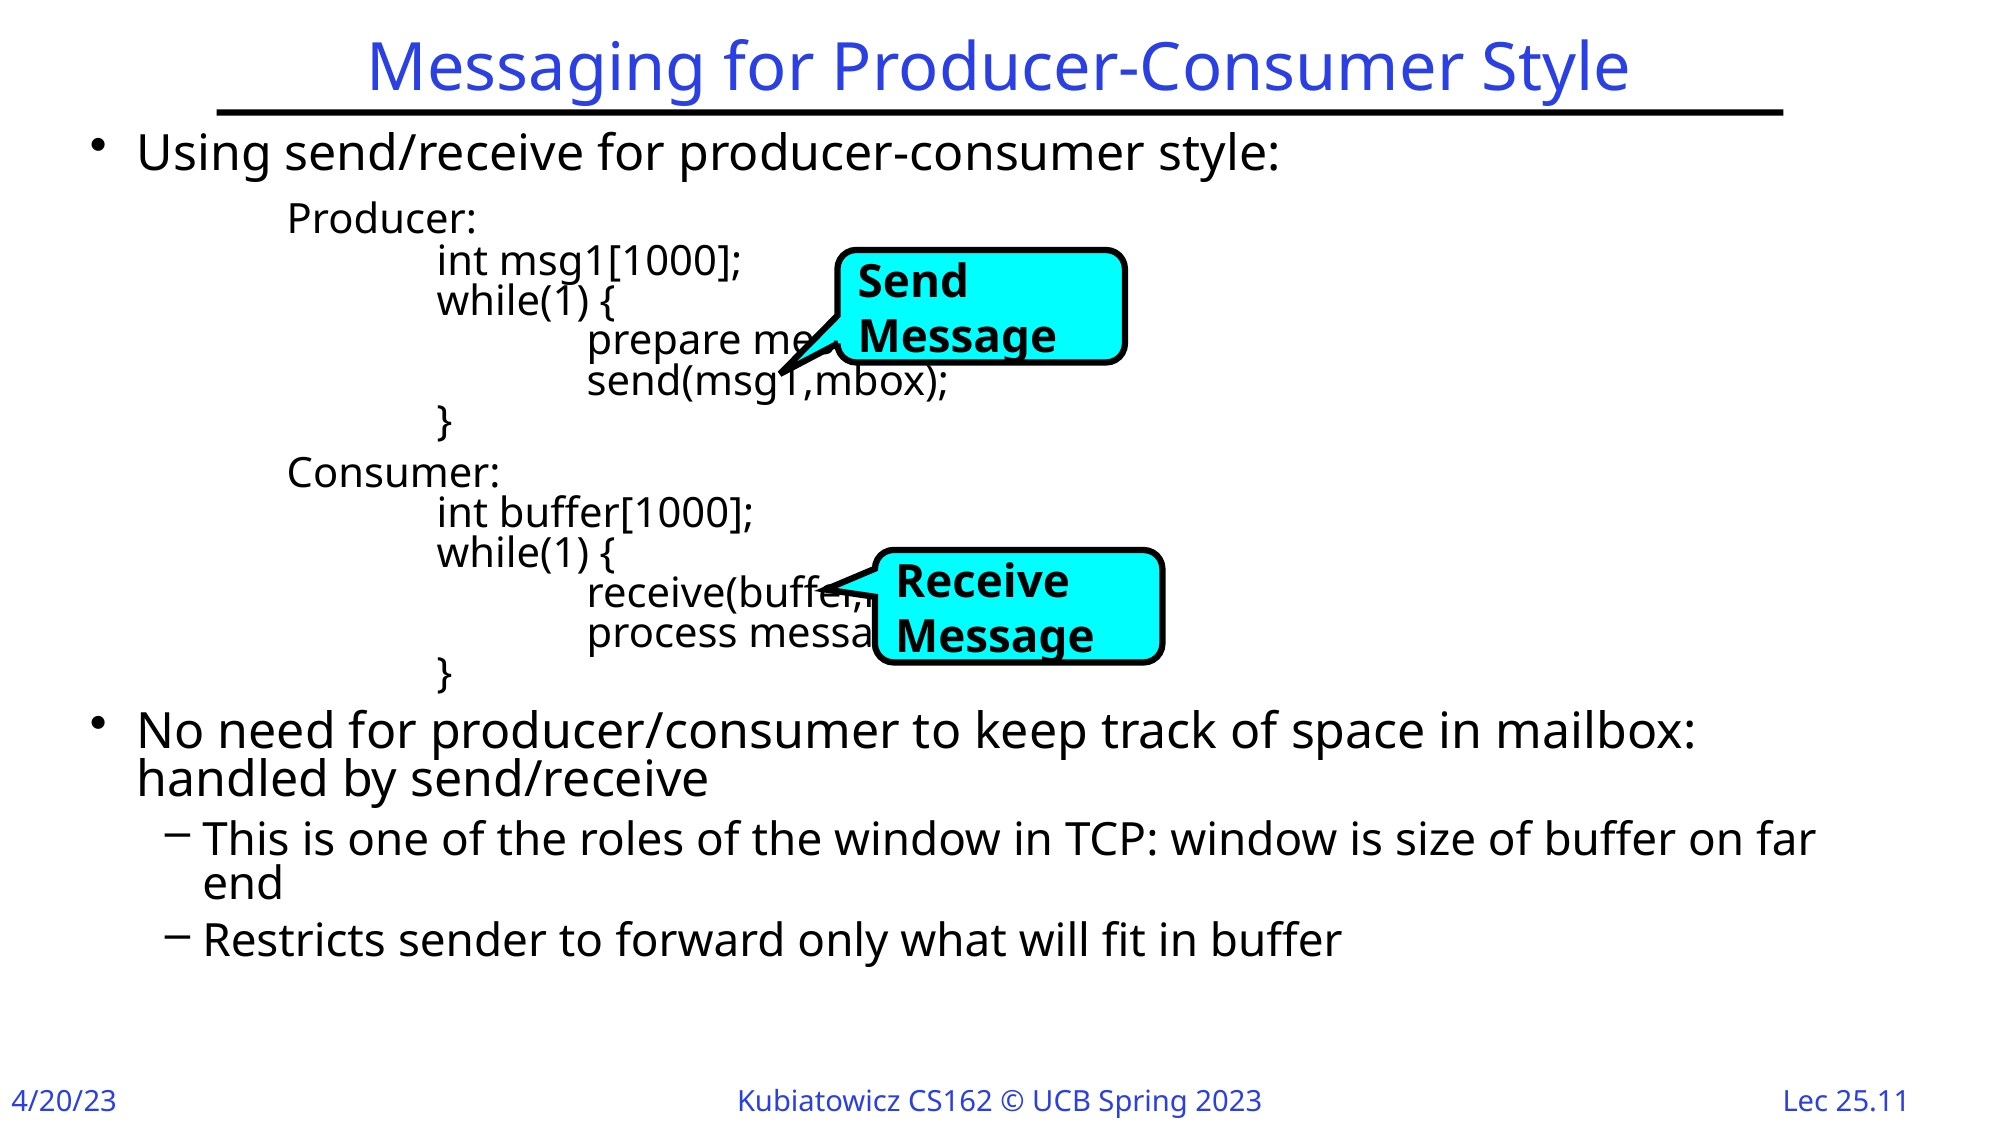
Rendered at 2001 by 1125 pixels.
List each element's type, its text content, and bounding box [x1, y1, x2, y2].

text_box Receive Message [825, 549, 1163, 663]
title Messaging for Producer-Consumer Style [324, 24, 1675, 113]
list Using send/receive for producer-consumer style: Producer: int msg1[1000]; while(1) { prepare message; send(msg1,mbox); } Consumer: int buffer[1000]; while(1) { receive(buffer,mbox); process message; } No need for producer/consumer to keep track of space in mailbox: handled by send/receive This is one of the roles of the window in TCP: window is size of buffer on far end Restricts sender to forward only what will fit in buffer [75, 125, 1913, 1050]
text_box Send Message [779, 249, 1125, 374]
